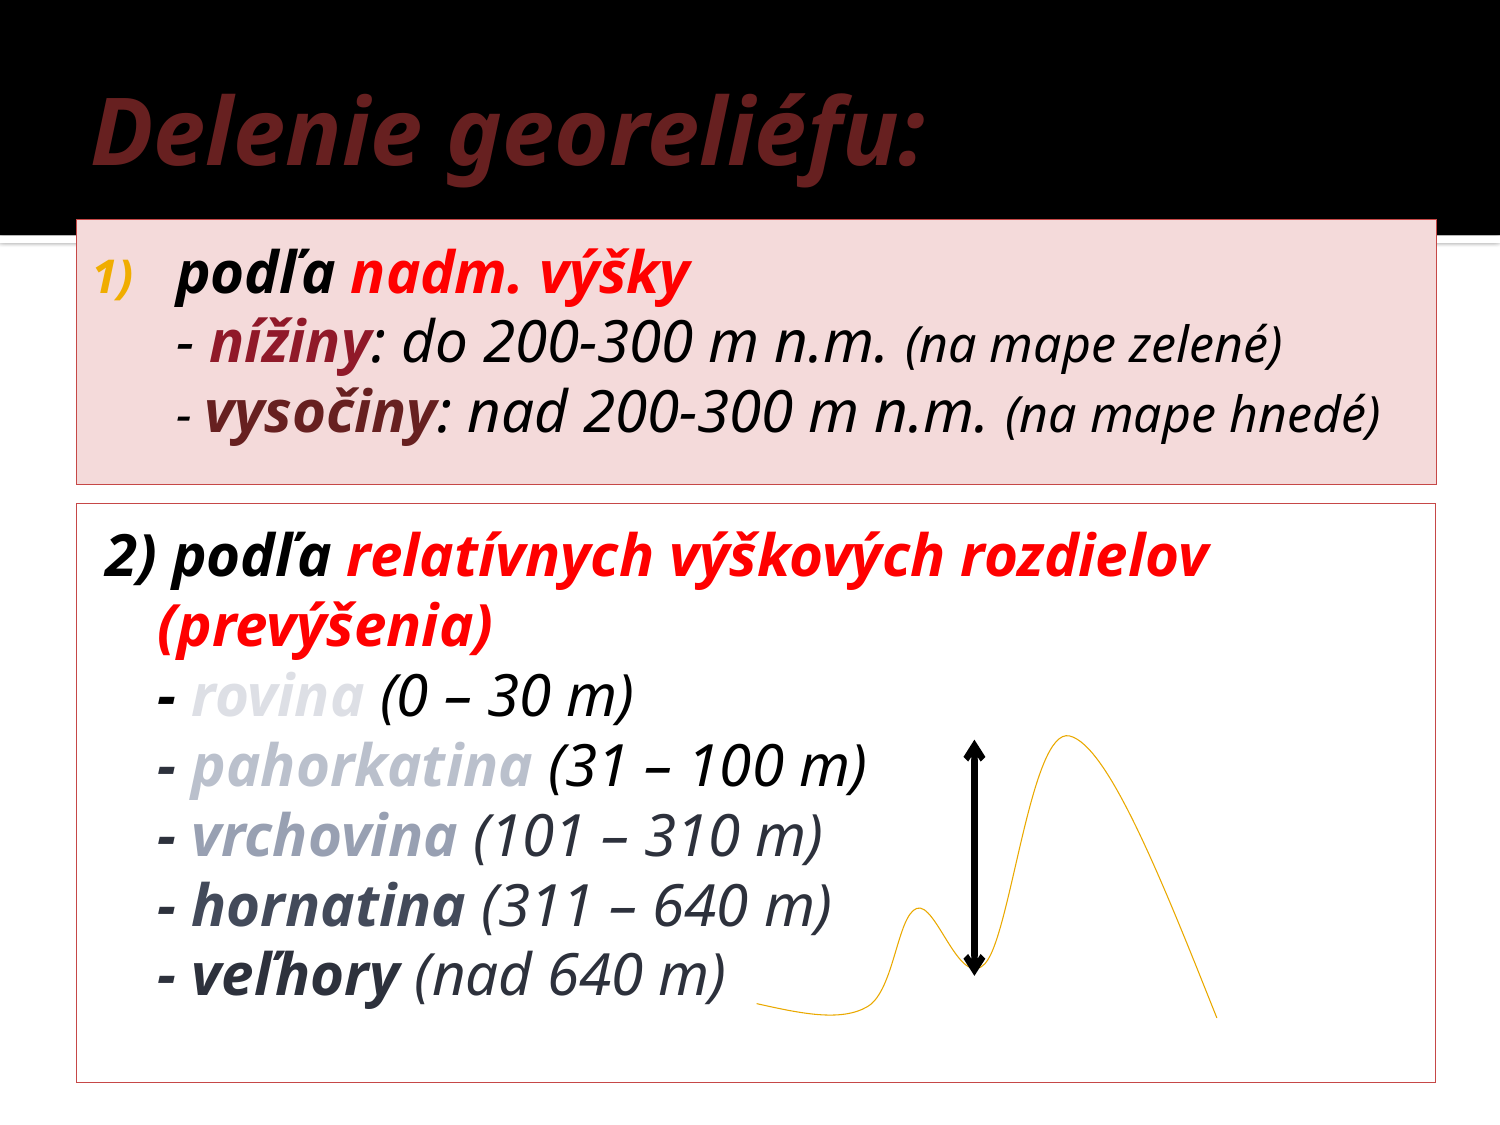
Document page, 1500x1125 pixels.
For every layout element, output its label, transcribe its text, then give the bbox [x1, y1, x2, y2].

text_box [756, 735, 1218, 1019]
list podľa nadm. výšky - nížiny: do 200-300 m n.m. (na mape zelené) - vysočiny: nad 200-300 m n.m. (na mape hnedé) [76, 219, 1437, 485]
list 2) podľa relatívnych výškových rozdielov (prevýšenia) - rovina (0 – 30 m) - pahorkatina (31 – 100 m) - vrchovina (101 – 310 m) - hornatina (311 – 640 m) - veľhory (nad 640 m) [76, 503, 1436, 1083]
title Delenie georeliéfu: [75, 24, 1425, 231]
